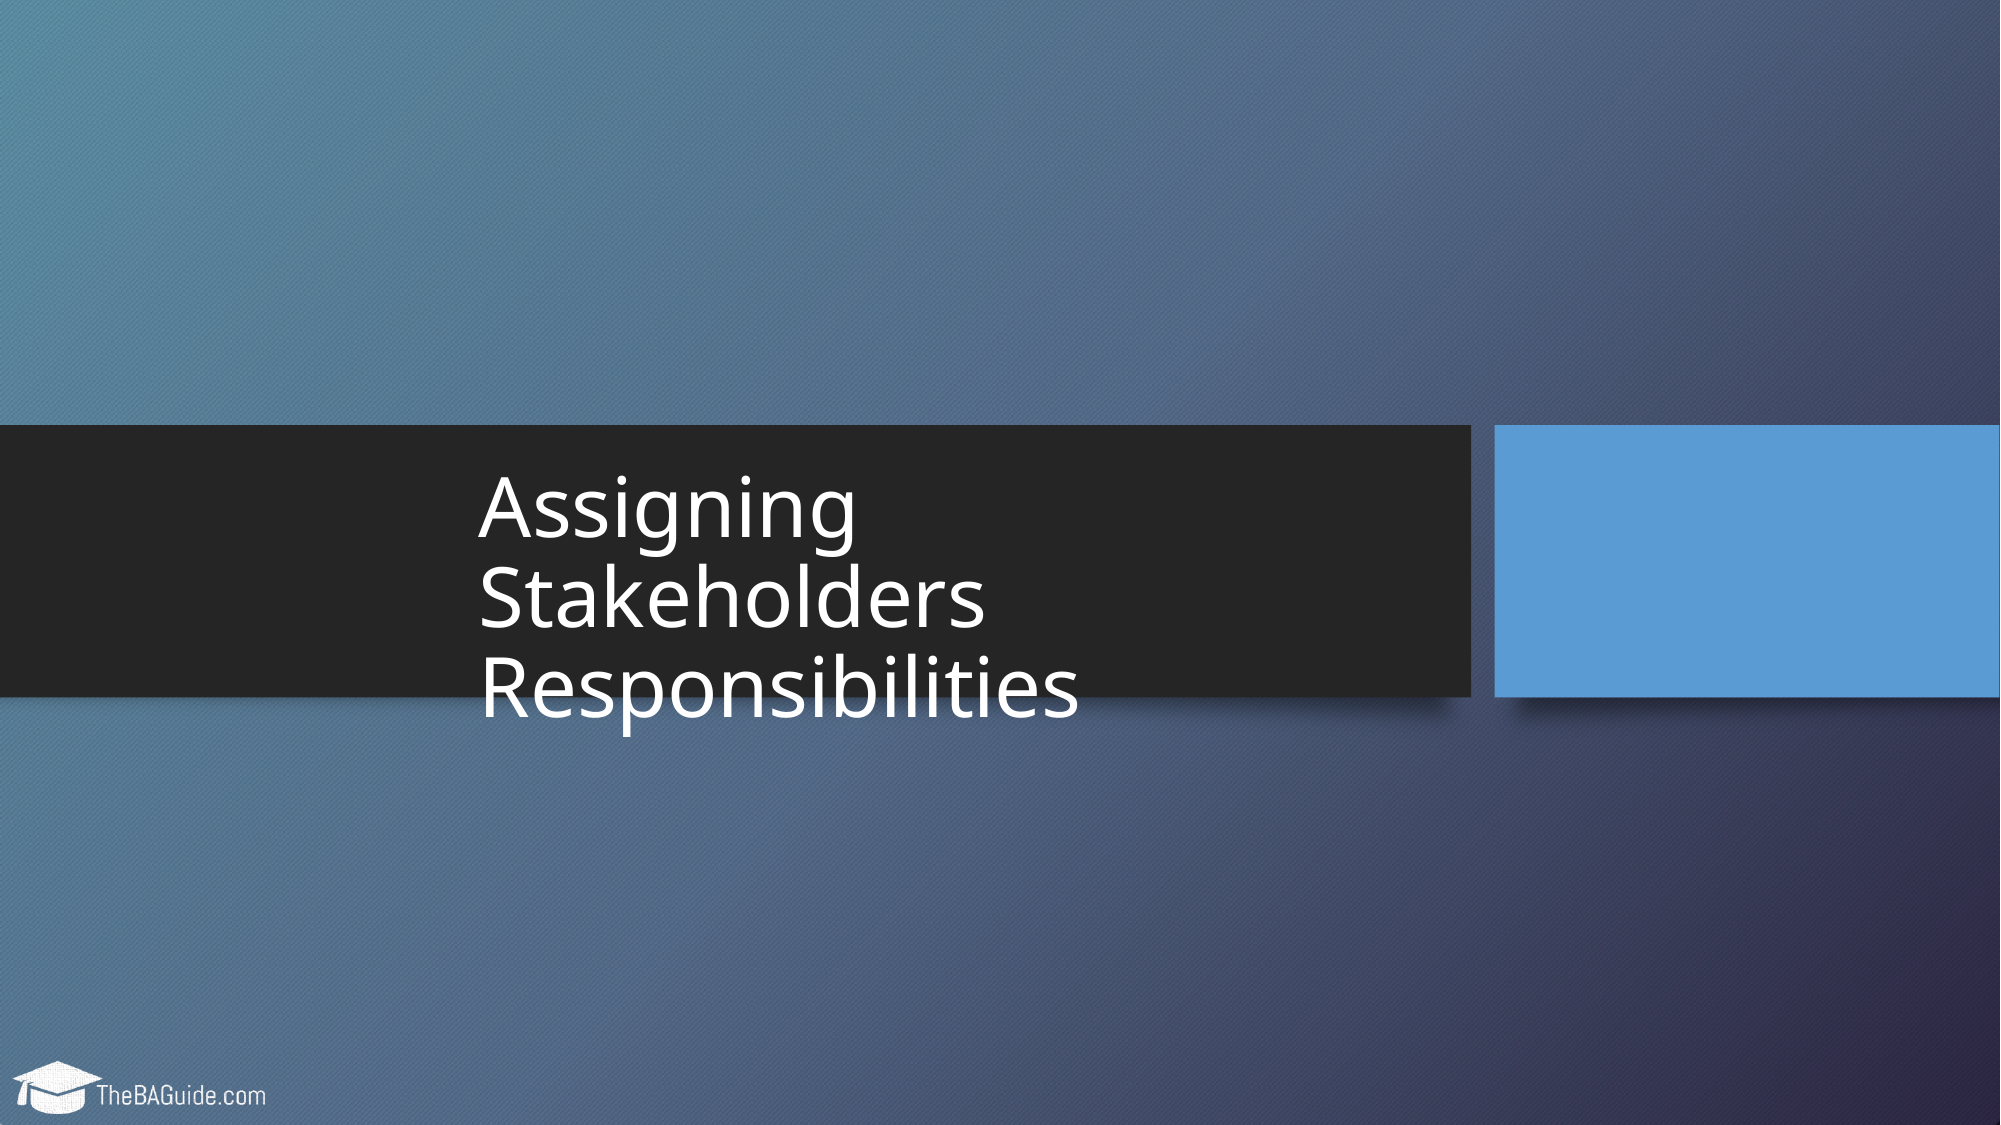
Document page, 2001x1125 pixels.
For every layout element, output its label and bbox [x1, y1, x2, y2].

picture [1494, 695, 2000, 742]
picture [0, 695, 1472, 742]
text_box [0, 0, 2000, 1125]
